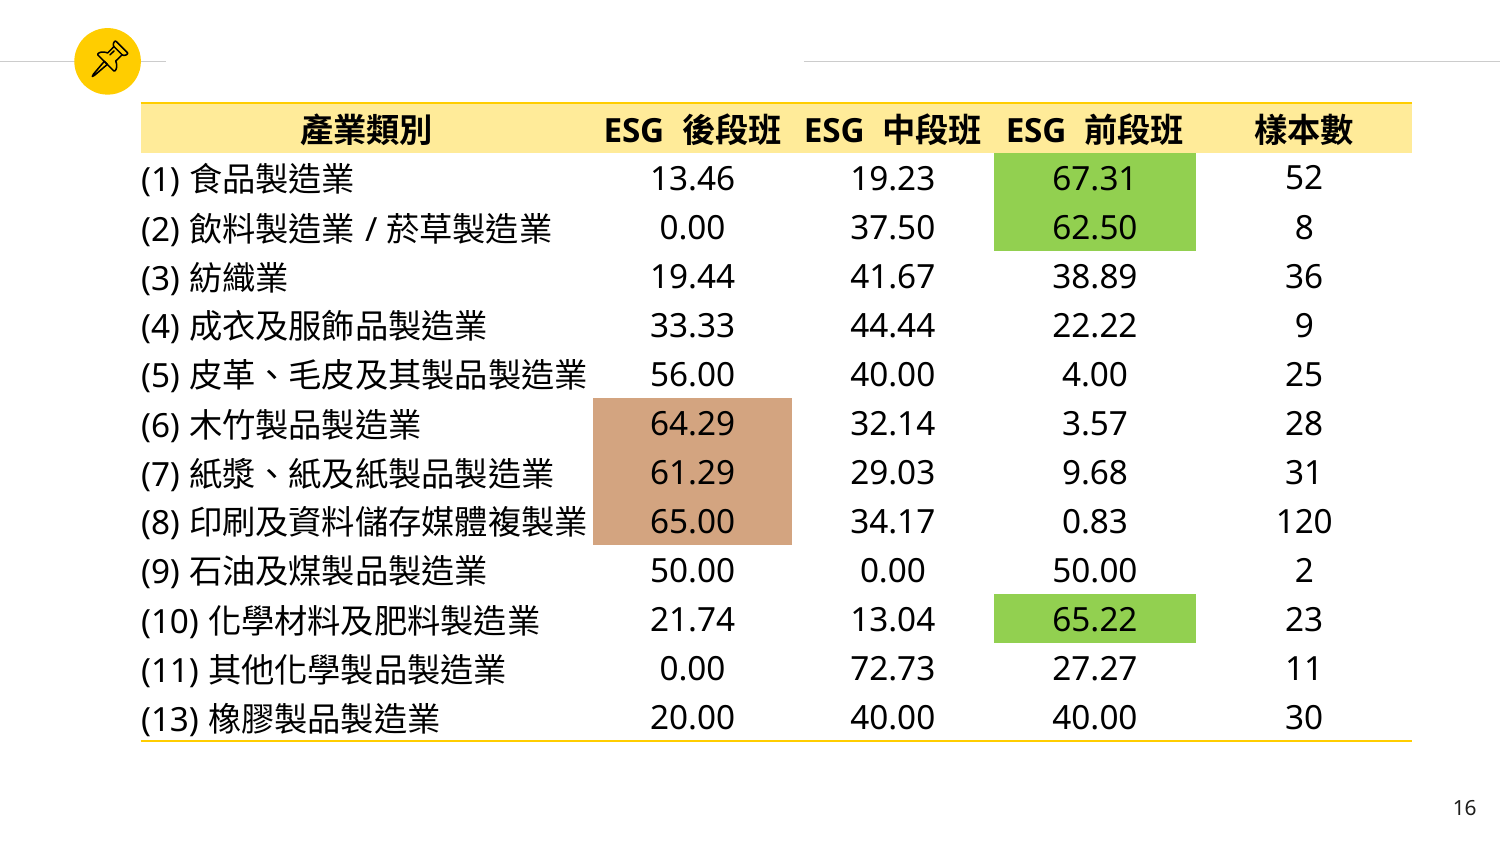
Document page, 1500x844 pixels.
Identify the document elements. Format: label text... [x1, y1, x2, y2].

table_cell (3)紡織業 [141, 251, 593, 300]
table_cell 31 [1196, 447, 1412, 496]
table_cell 22.22 [994, 300, 1196, 349]
table_cell 25 [1196, 349, 1412, 398]
table_cell 34.17 [792, 496, 994, 545]
table_cell 67.31 [994, 153, 1196, 202]
table_cell 29.03 [792, 447, 994, 496]
table_cell 20.00 [593, 692, 792, 740]
table_cell 40.00 [792, 349, 994, 398]
table_cell (8)印刷及資料儲存媒體複製業 [141, 496, 593, 545]
table_cell 30 [1196, 692, 1412, 740]
table_cell 9 [1196, 300, 1412, 349]
table_cell 4.00 [994, 349, 1196, 398]
table_cell 19.44 [593, 251, 792, 300]
table_cell 21.74 [593, 594, 792, 643]
table_cell 52 [1196, 153, 1412, 202]
table_cell 36 [1196, 251, 1412, 300]
table_cell (2)飲料製造業/菸草製造業 [141, 202, 593, 251]
table_cell 13.46 [593, 153, 792, 202]
table_cell 32.14 [792, 398, 994, 447]
table_cell 40.00 [994, 692, 1196, 740]
table_cell 62.50 [994, 202, 1196, 251]
table_header ESG 後段班 [593, 104, 792, 153]
table_cell 44.44 [792, 300, 994, 349]
table_cell 23 [1196, 594, 1412, 643]
table_cell 72.73 [792, 643, 994, 692]
slide_number 16 [1401, 779, 1492, 844]
table_cell (5)皮革、毛皮及其製品製造業 [141, 349, 593, 398]
table_cell 3.57 [994, 398, 1196, 447]
table_header ESG 中段班 [792, 104, 994, 153]
table_cell 33.33 [593, 300, 792, 349]
table_cell 50.00 [593, 545, 792, 594]
table_cell 2 [1196, 545, 1412, 594]
table_cell (11)其他化學製品製造業 [141, 643, 593, 692]
table_cell (9)石油及煤製品製造業 [141, 545, 593, 594]
table_cell 0.00 [593, 202, 792, 251]
table_cell (4)成衣及服飾品製造業 [141, 300, 593, 349]
table_cell 0.00 [593, 643, 792, 692]
table_cell 40.00 [792, 692, 994, 740]
table_cell 19.23 [792, 153, 994, 202]
table_header 樣本數 [1196, 104, 1412, 153]
table_cell 38.89 [994, 251, 1196, 300]
table_cell 11 [1196, 643, 1412, 692]
table_cell 8 [1196, 202, 1412, 251]
table_cell 50.00 [994, 545, 1196, 594]
table_cell (13)橡膠製品製造業 [141, 692, 593, 740]
table_cell (6)木竹製品製造業 [141, 398, 593, 447]
table_cell 0.83 [994, 496, 1196, 545]
table_cell 27.27 [994, 643, 1196, 692]
table_cell 41.67 [792, 251, 994, 300]
table_cell 64.29 [593, 398, 792, 447]
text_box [92, 40, 128, 77]
table_cell (7)紙漿、紙及紙製品製造業 [141, 447, 593, 496]
table_cell 28 [1196, 398, 1412, 447]
table_cell (10)化學材料及肥料製造業 [141, 594, 593, 643]
table_cell 65.00 [593, 496, 792, 545]
table_cell (1)食品製造業 [141, 153, 593, 202]
table_header 產業類別 [141, 104, 593, 153]
table_header ESG 前段班 [994, 104, 1196, 153]
table_cell 61.29 [593, 447, 792, 496]
table_cell 56.00 [593, 349, 792, 398]
table_cell 37.50 [792, 202, 994, 251]
table_cell 65.22 [994, 594, 1196, 643]
table_cell 0.00 [792, 545, 994, 594]
table_cell 13.04 [792, 594, 994, 643]
table_cell 120 [1196, 496, 1412, 545]
table_cell 9.68 [994, 447, 1196, 496]
